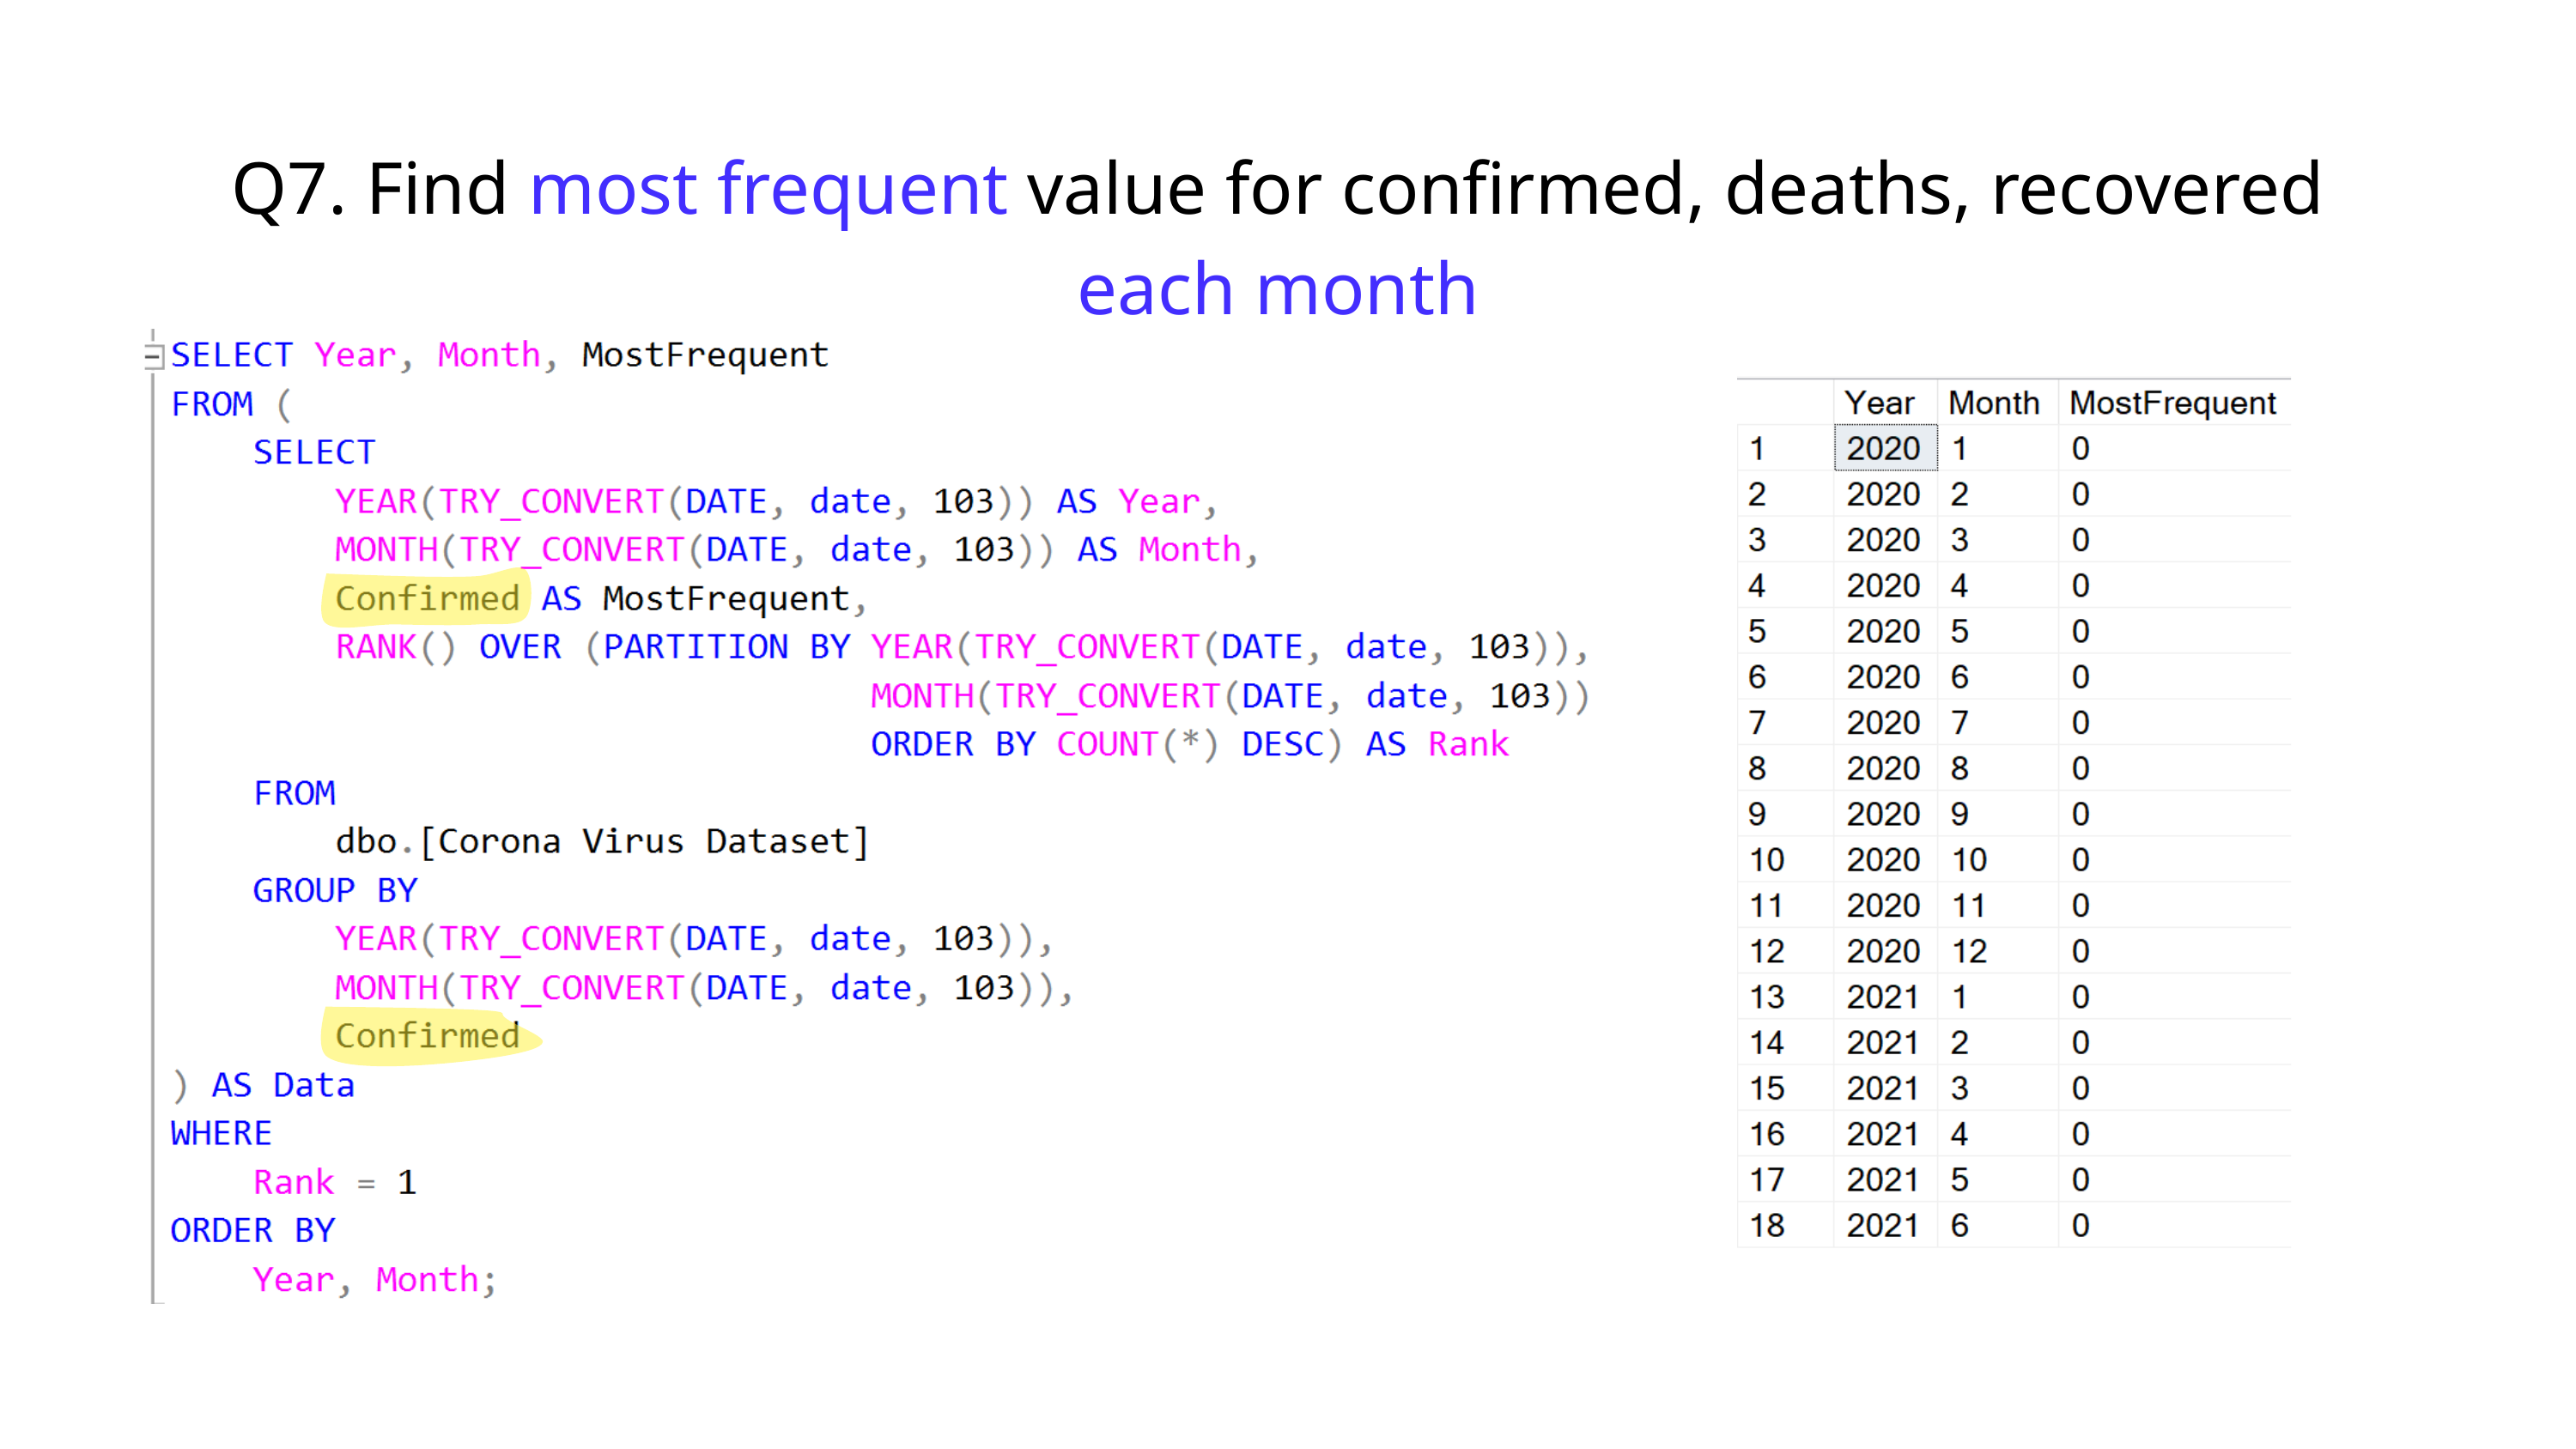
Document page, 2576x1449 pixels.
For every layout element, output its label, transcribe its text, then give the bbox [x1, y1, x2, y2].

text_box [1737, 376, 2292, 1257]
text_box Q7. Find most frequent value for confirmed, deaths, recovered each month [136, 129, 2440, 330]
text_box [144, 330, 1613, 1304]
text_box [319, 1001, 549, 1061]
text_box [319, 564, 532, 630]
